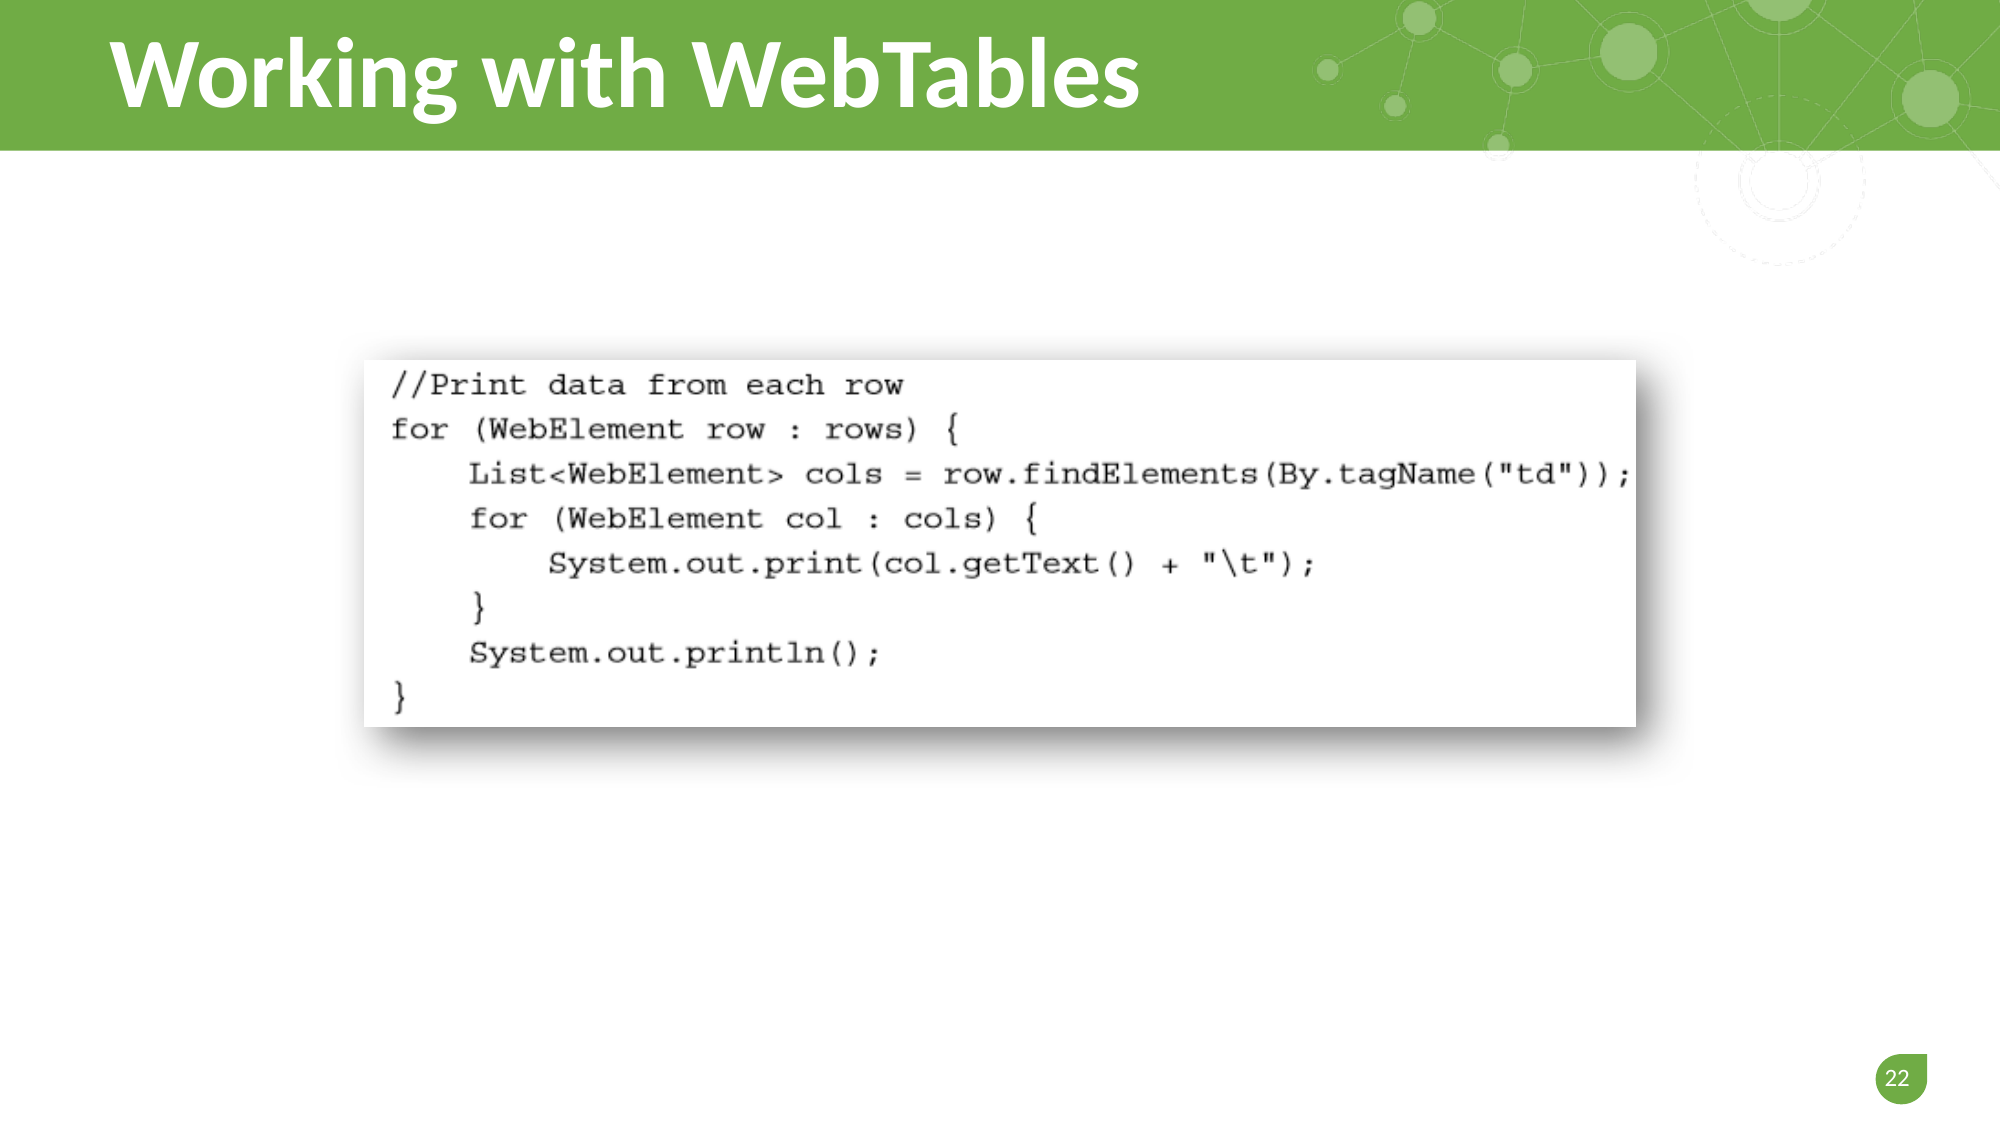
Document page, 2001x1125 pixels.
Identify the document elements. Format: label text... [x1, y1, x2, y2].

title Working with WebTables [94, 11, 1913, 139]
picture [364, 0, 2000, 728]
slide_number 22 [1860, 1057, 1926, 1095]
